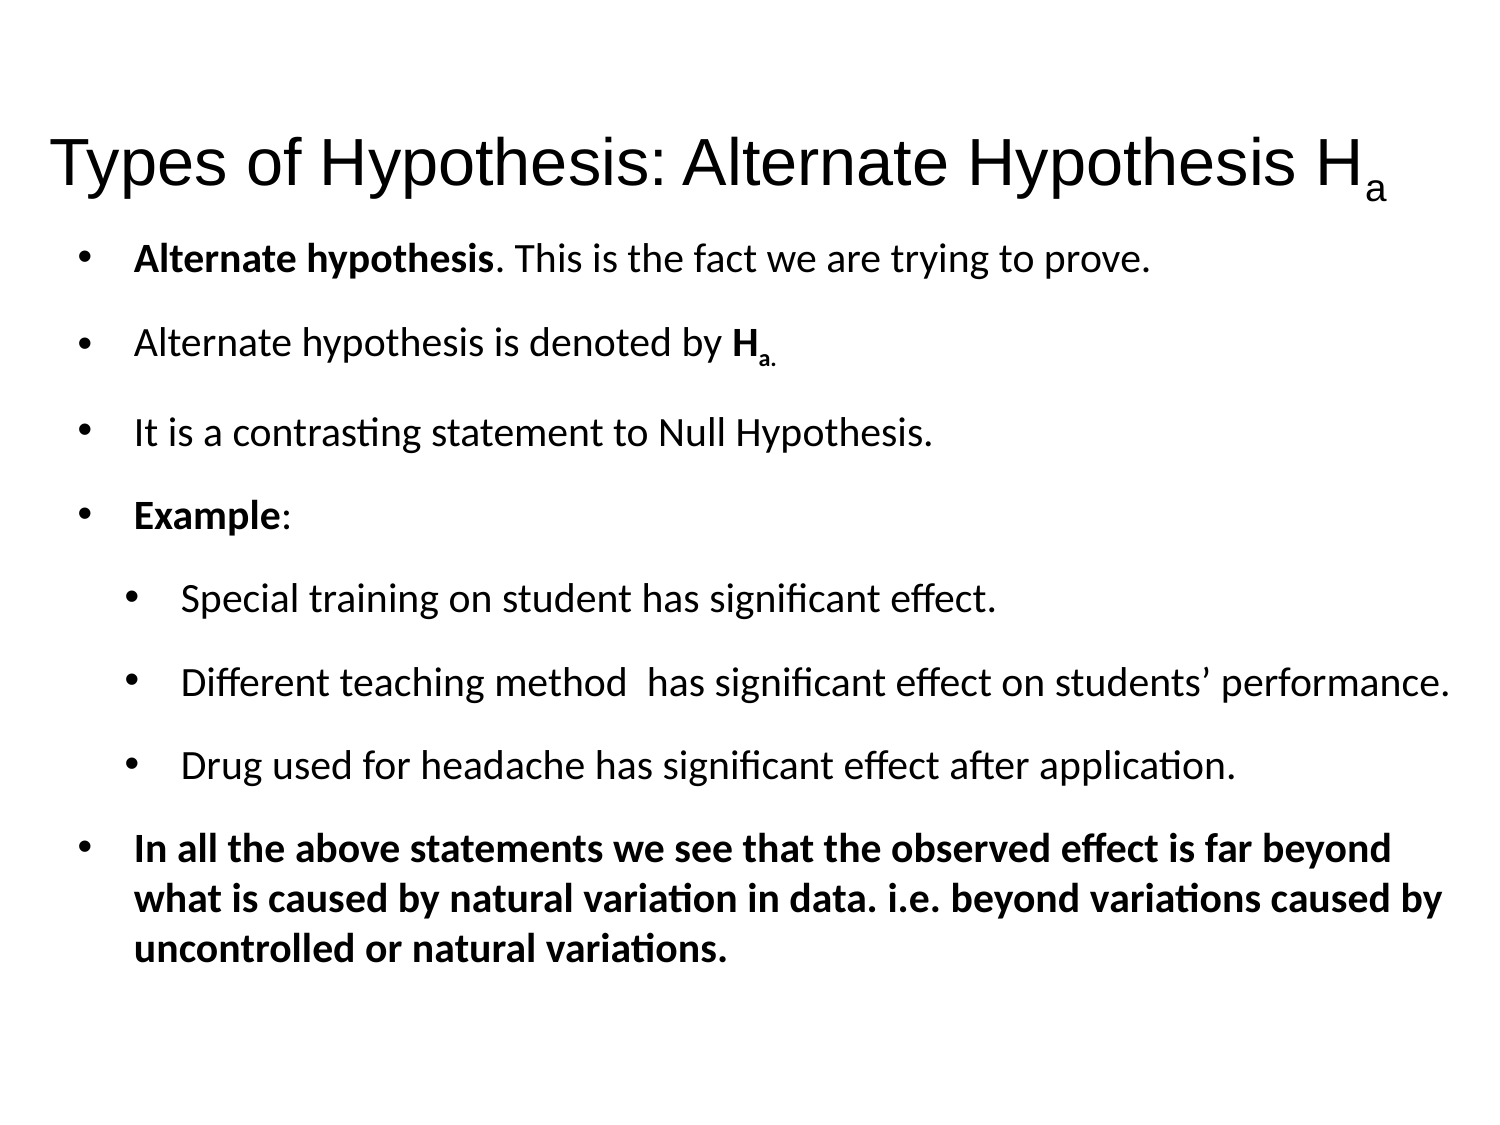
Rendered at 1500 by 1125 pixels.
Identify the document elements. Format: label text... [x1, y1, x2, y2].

list Alternate hypothesis. This is the fact we are trying to prove. Alternate hypothesis is denoted by Ha. It is a contrasting statement to Null Hypothesis. Example: Special training on student has significant effect. Different teaching method has significant effect on students’ performance. Drug used for headache has significant effect after application. In all the above statements we see that the observed effect is far beyond what is caused by natural variation in data. i.e. beyond variations caused by uncontrolled or natural variations. [62, 223, 1500, 966]
text_box Types of Hypothesis: Alternate Hypothesis Ha [35, 111, 1402, 217]
